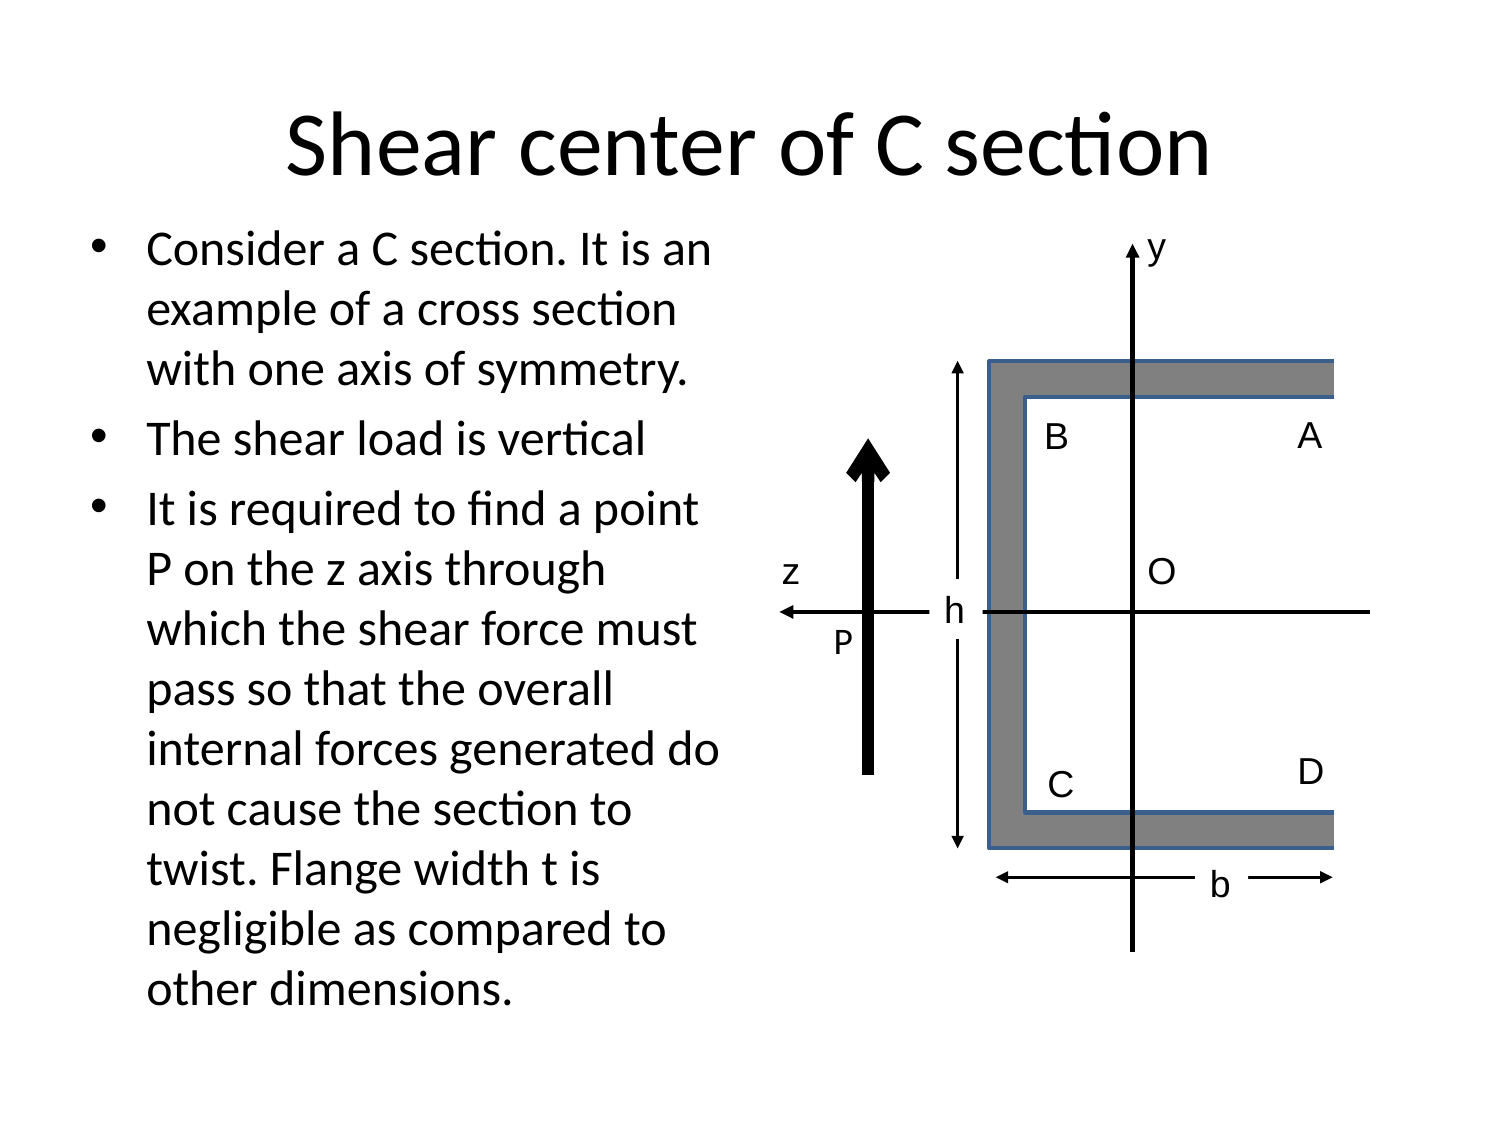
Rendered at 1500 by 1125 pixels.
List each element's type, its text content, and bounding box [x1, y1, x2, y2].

list Consider a C section. It is an example of a cross section with one axis of symmetry. The shear load is vertical It is required to find a point P on the z axis through which the shear force must pass so that the overall internal forces generated do not cause the section to twist. Flange width t is negligible as compared to other dimensions. [75, 208, 750, 1059]
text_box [766, 214, 1412, 953]
title Shear center of C section [75, 45, 1425, 233]
